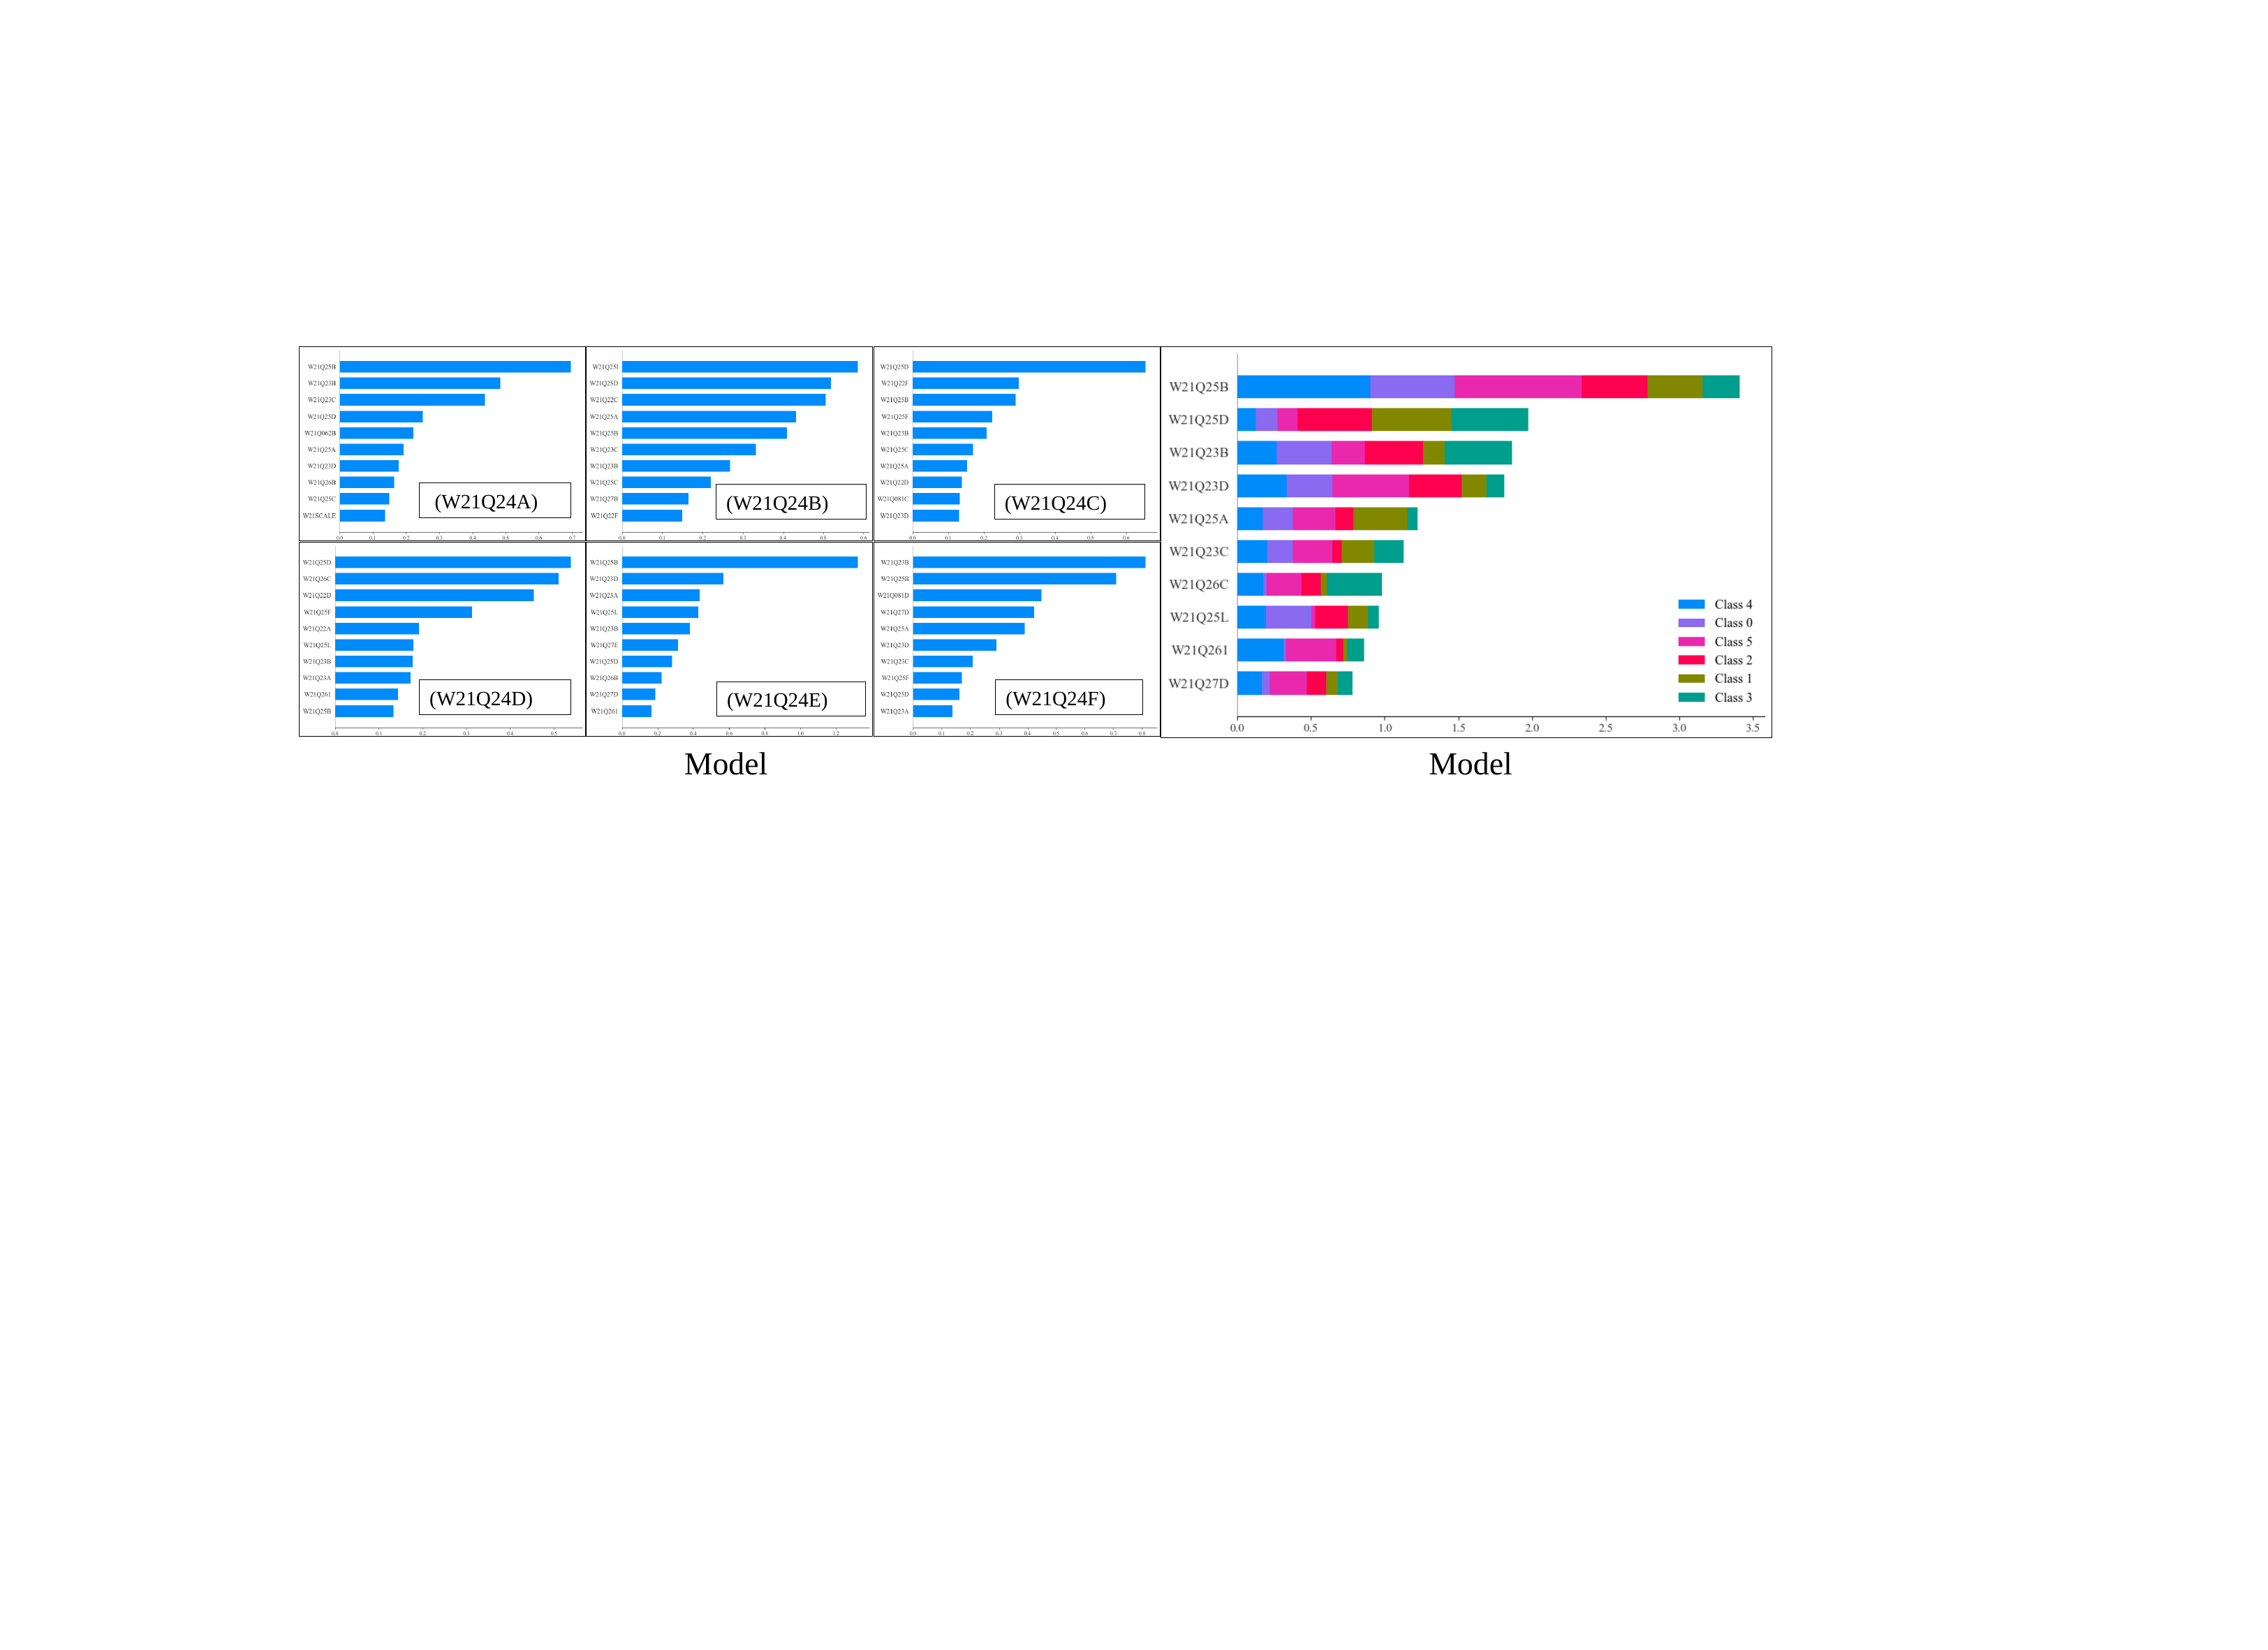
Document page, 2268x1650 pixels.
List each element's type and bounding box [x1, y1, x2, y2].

picture [298, 346, 1773, 738]
